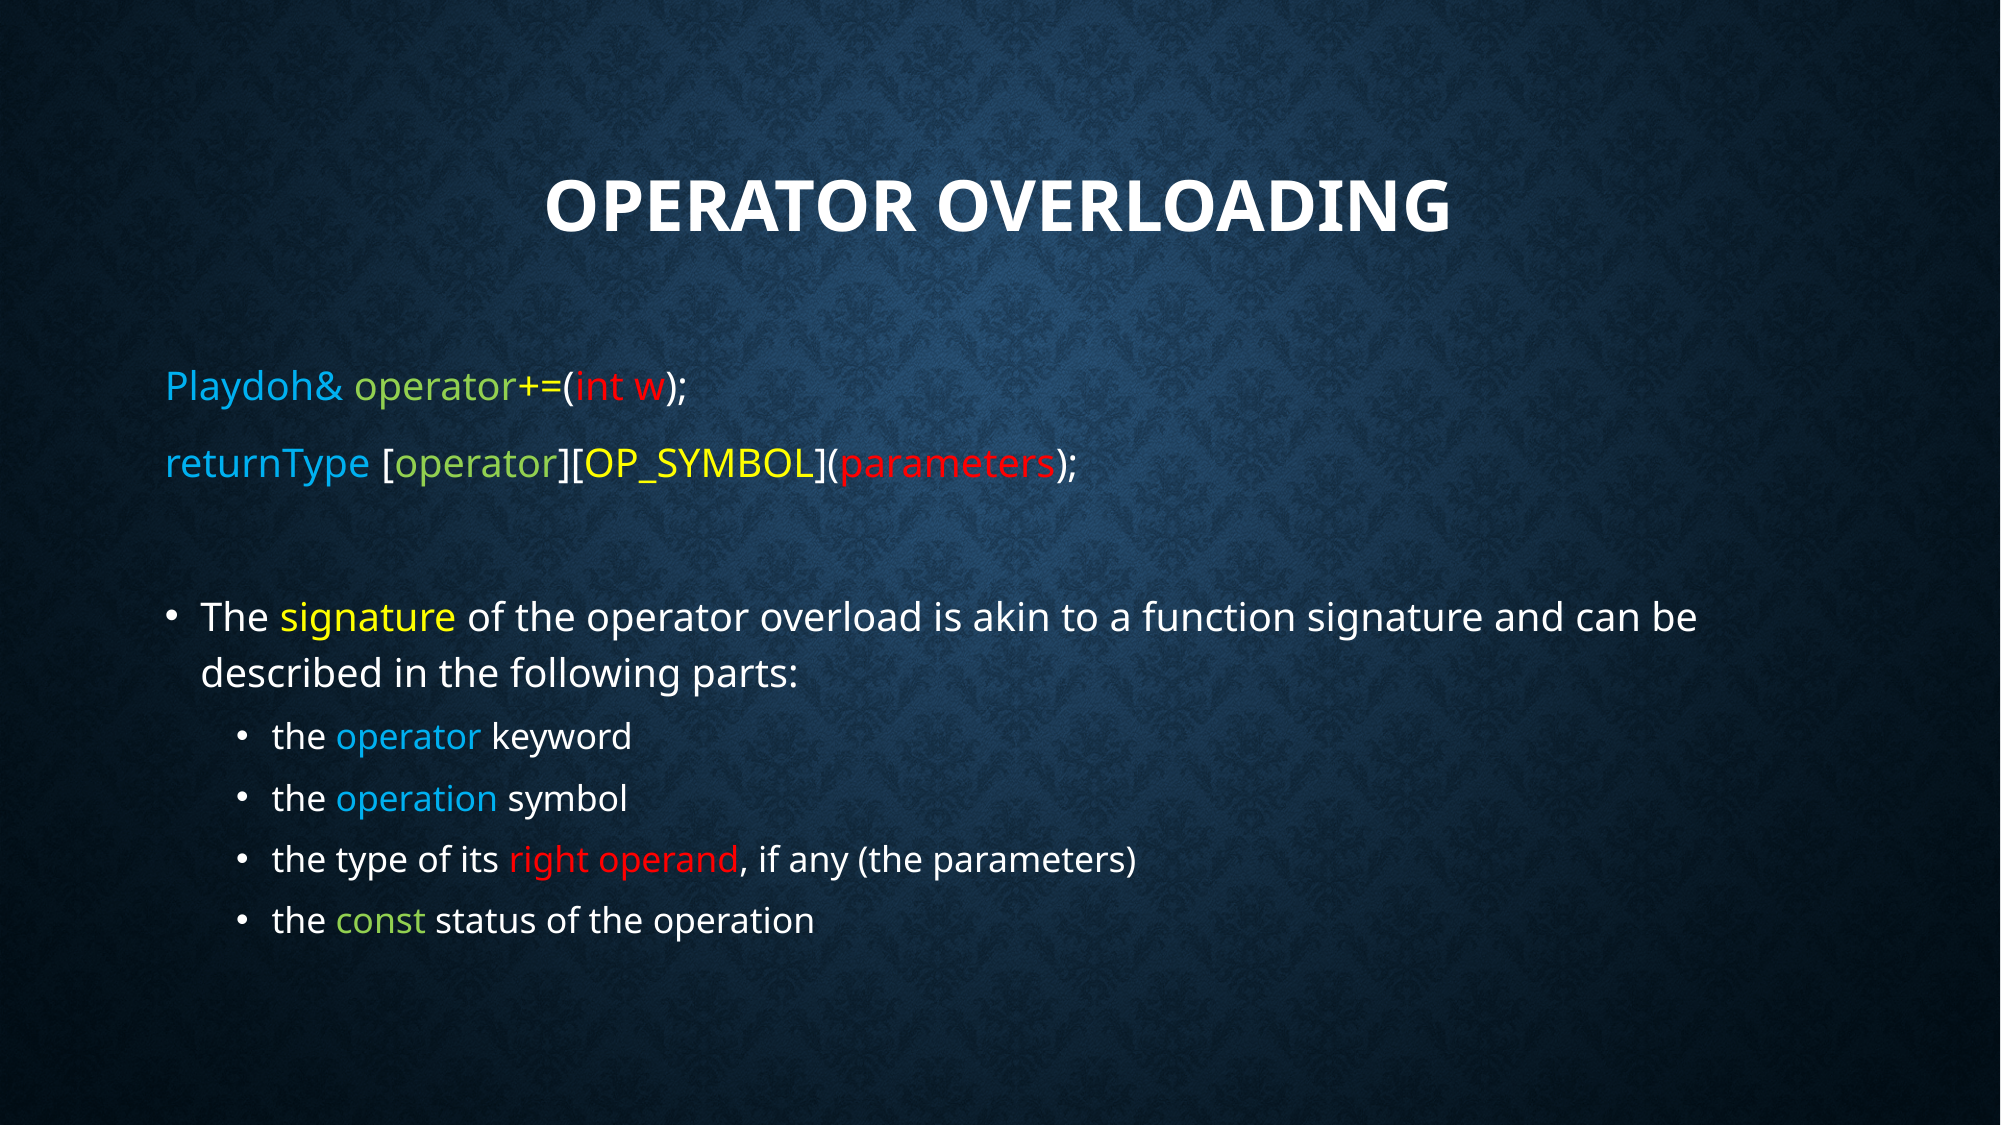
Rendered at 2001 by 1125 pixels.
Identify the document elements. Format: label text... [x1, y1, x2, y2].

list Playdoh& operator+=(int w); returnType [operator][OP_SYMBOL](parameters); The signature of the operator overload is akin to a function signature and can be described in the following parts: the operator keyword the operation symbol the type of its right operand, if any (the parameters) the const status of the operation [149, 343, 1849, 950]
title Operator Overloading [149, 99, 1849, 318]
